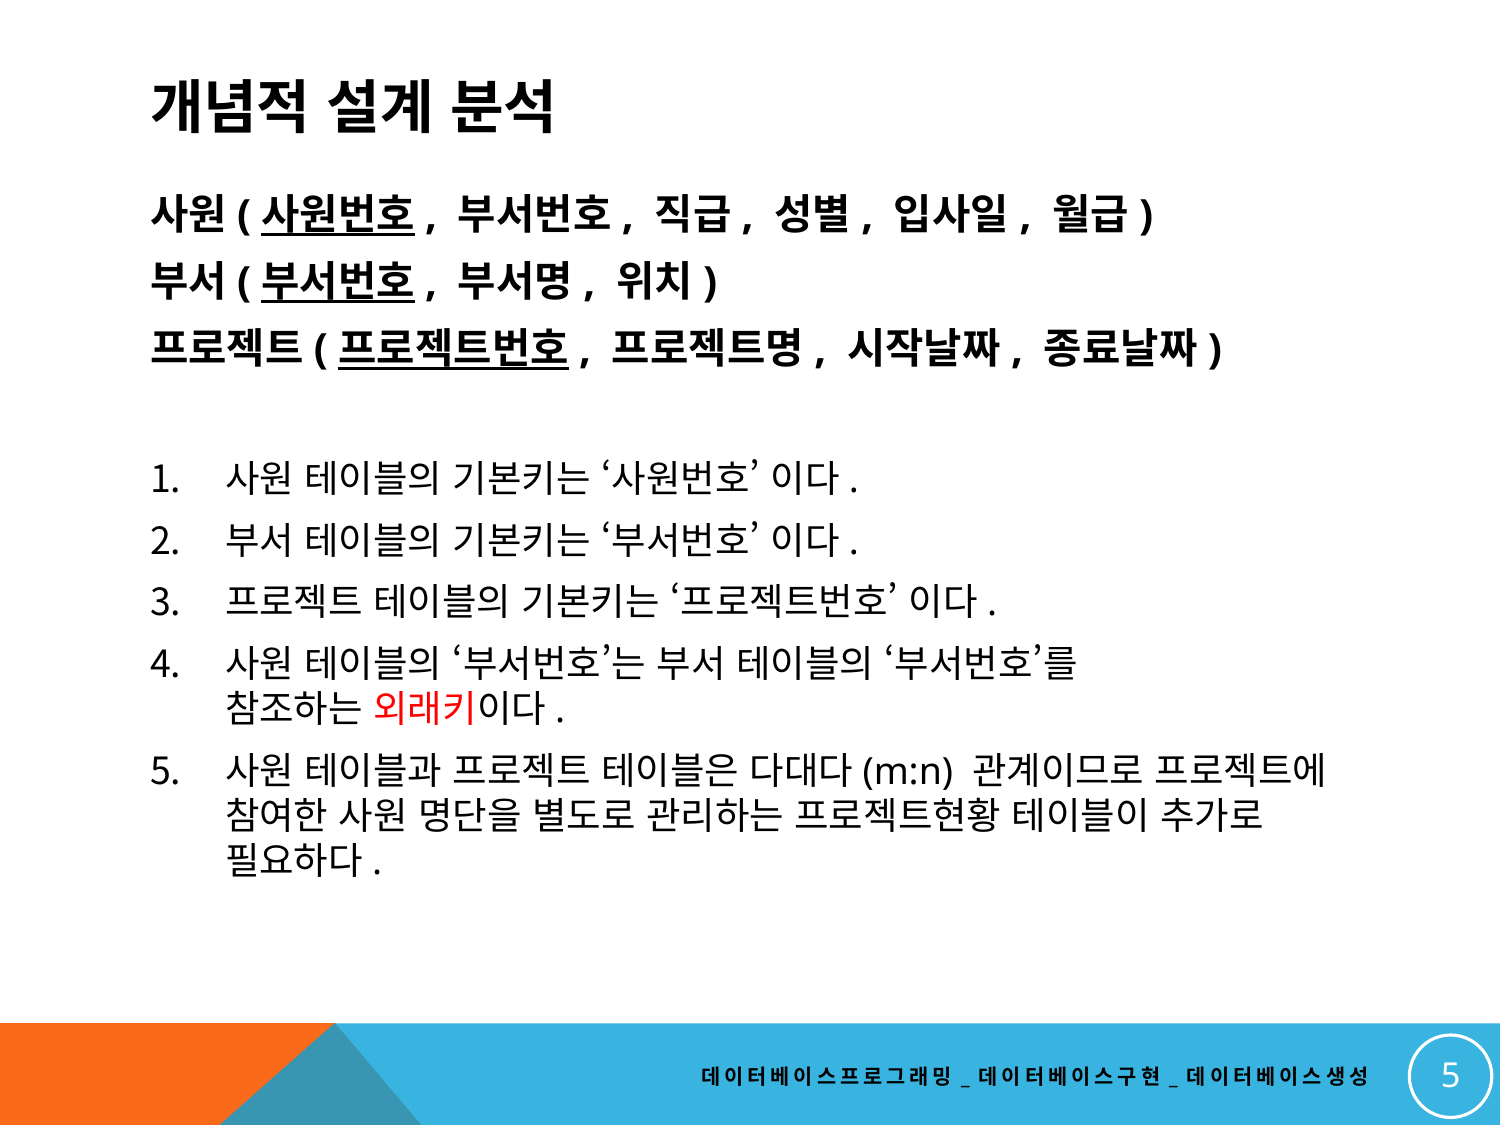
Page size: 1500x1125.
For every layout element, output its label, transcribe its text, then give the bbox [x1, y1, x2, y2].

slide_number 5 [1407, 1033, 1494, 1120]
footer 데이터베이스프로그래밍_데이터베이스구현_데이터베이스생성 [608, 1053, 1384, 1099]
title 개념적 설계 분석 [135, 60, 1369, 150]
list 사원(사원번호, 부서번호, 직급, 성별, 입사일, 월급) 부서(부서번호, 부서명, 위치) 프로젝트(프로젝트번호, 프로젝트명, 시작날짜, 종료날짜) 사원 테이블의 기본키는 ‘사원번호’ 이다. 부서 테이블의 기본키는 ‘부서번호’ 이다. 프로젝트 테이블의 기본키는 ‘프로젝트번호’ 이다. 사원 테이블의 ‘부서번호’는 부서 테이블의 ‘부서번호’를 참조하는 외래키이다. 사원 테이블과 프로젝트 테이블은 다대다(m:n) 관계이므로 프로젝트에 참여한 사원 명단을 별도로 관리하는 프로젝트현황 테이블이 추가로 필요하다. [135, 180, 1369, 917]
